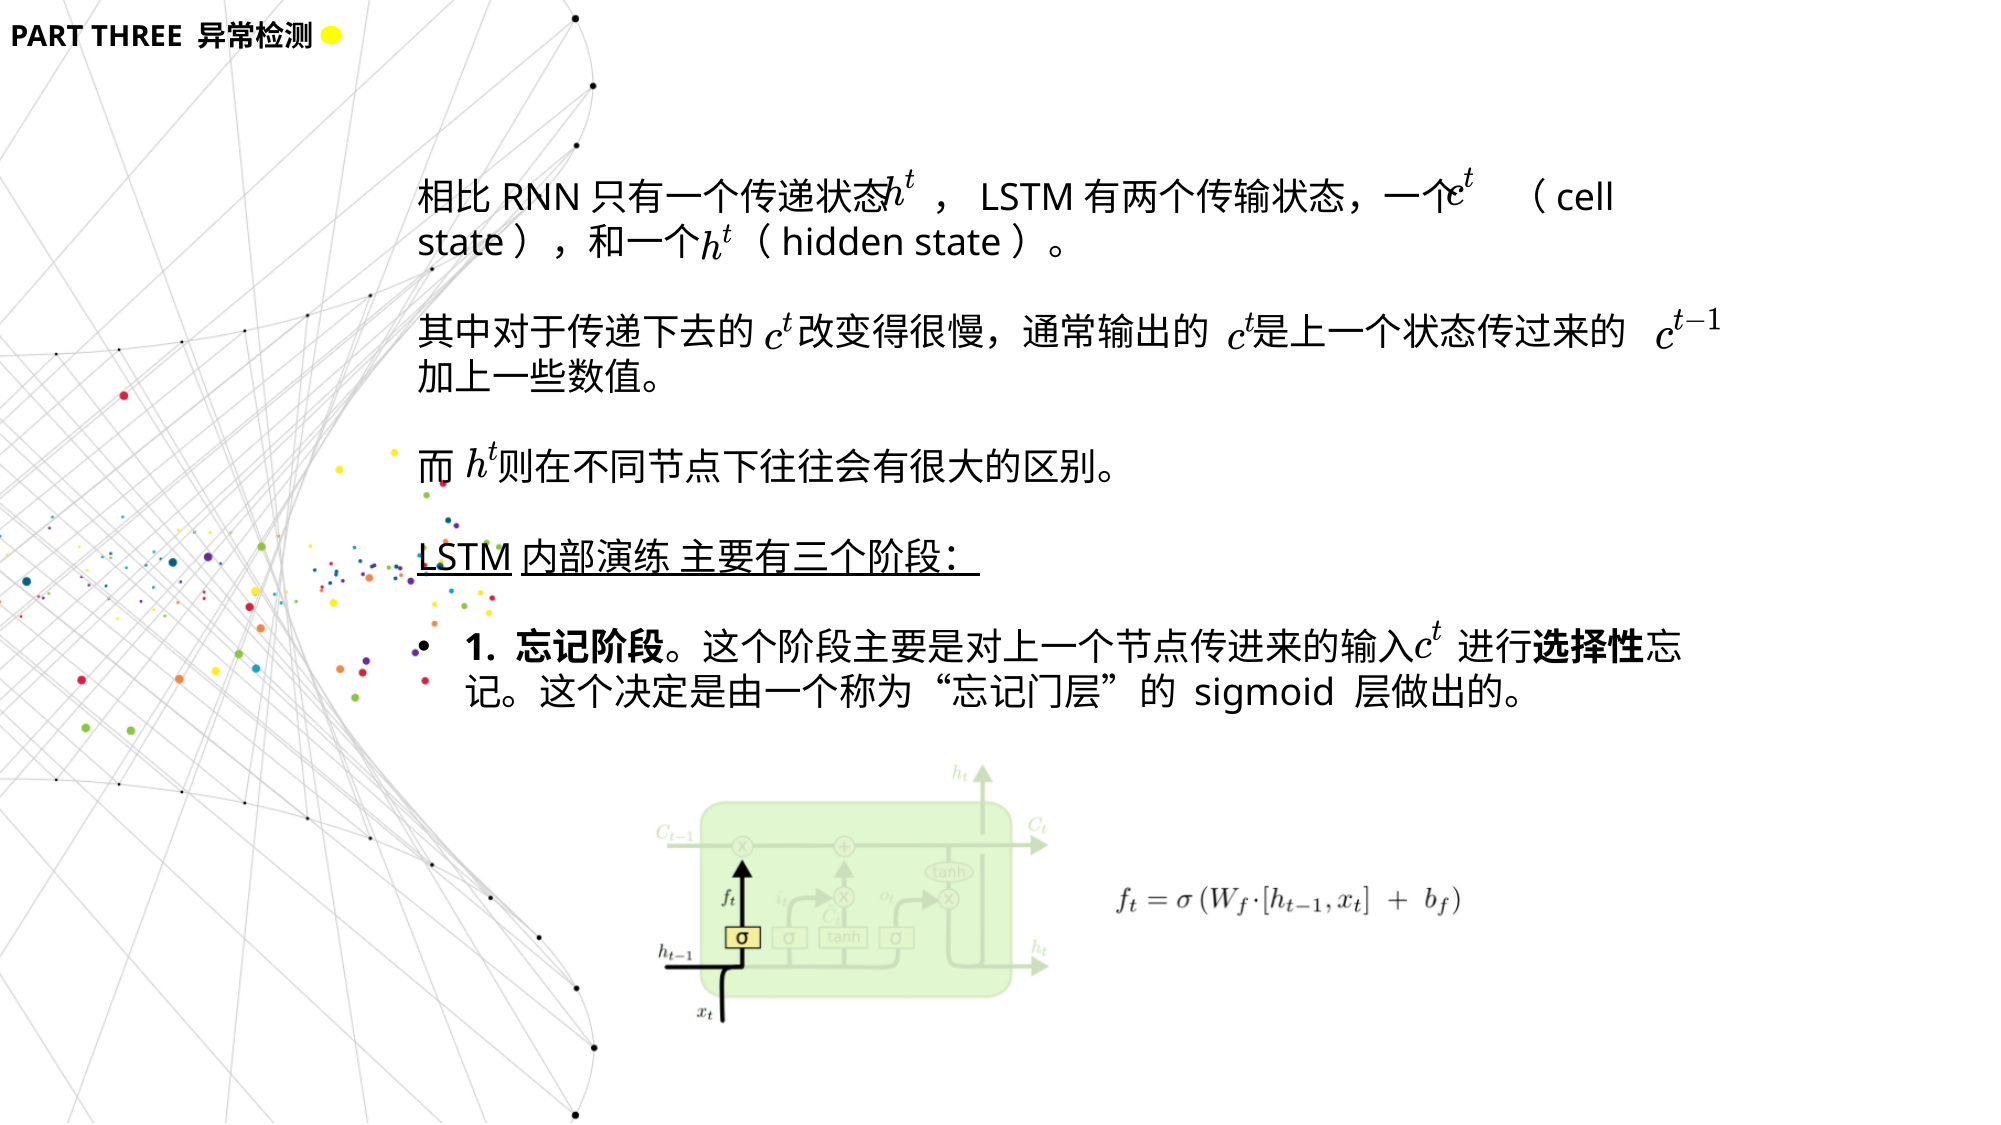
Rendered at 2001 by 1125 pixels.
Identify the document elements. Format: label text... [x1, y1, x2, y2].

picture [882, 166, 919, 211]
picture [1445, 164, 1478, 211]
text_box [319, 24, 343, 46]
picture [465, 438, 502, 483]
picture [1655, 302, 1726, 355]
picture [1414, 617, 1446, 664]
picture [764, 309, 797, 355]
picture [1227, 309, 1259, 355]
picture [0, 0, 1506, 1123]
text_box 相比RNN只有一个传递状态 ，LSTM有两个传输状态，一个 （cell state），和一个 （hidden state）。 其中对于传递下去的 改变得很慢，通常输出的 是上一个状态传过来的 加上一些数值。 而 则在不同节点下往往会有很大的区别。 LSTM内部演练 主要有三个阶段： 1. 忘记阶段。这个阶段主要是对上一个节点传进来的输入 进行选择性忘记。这个决定是由一个称为“忘记门层”的 sigmoid 层做出的。 [402, 165, 1710, 721]
picture [700, 221, 736, 266]
text_box PART THREE 异常检测 [0, 9, 330, 60]
